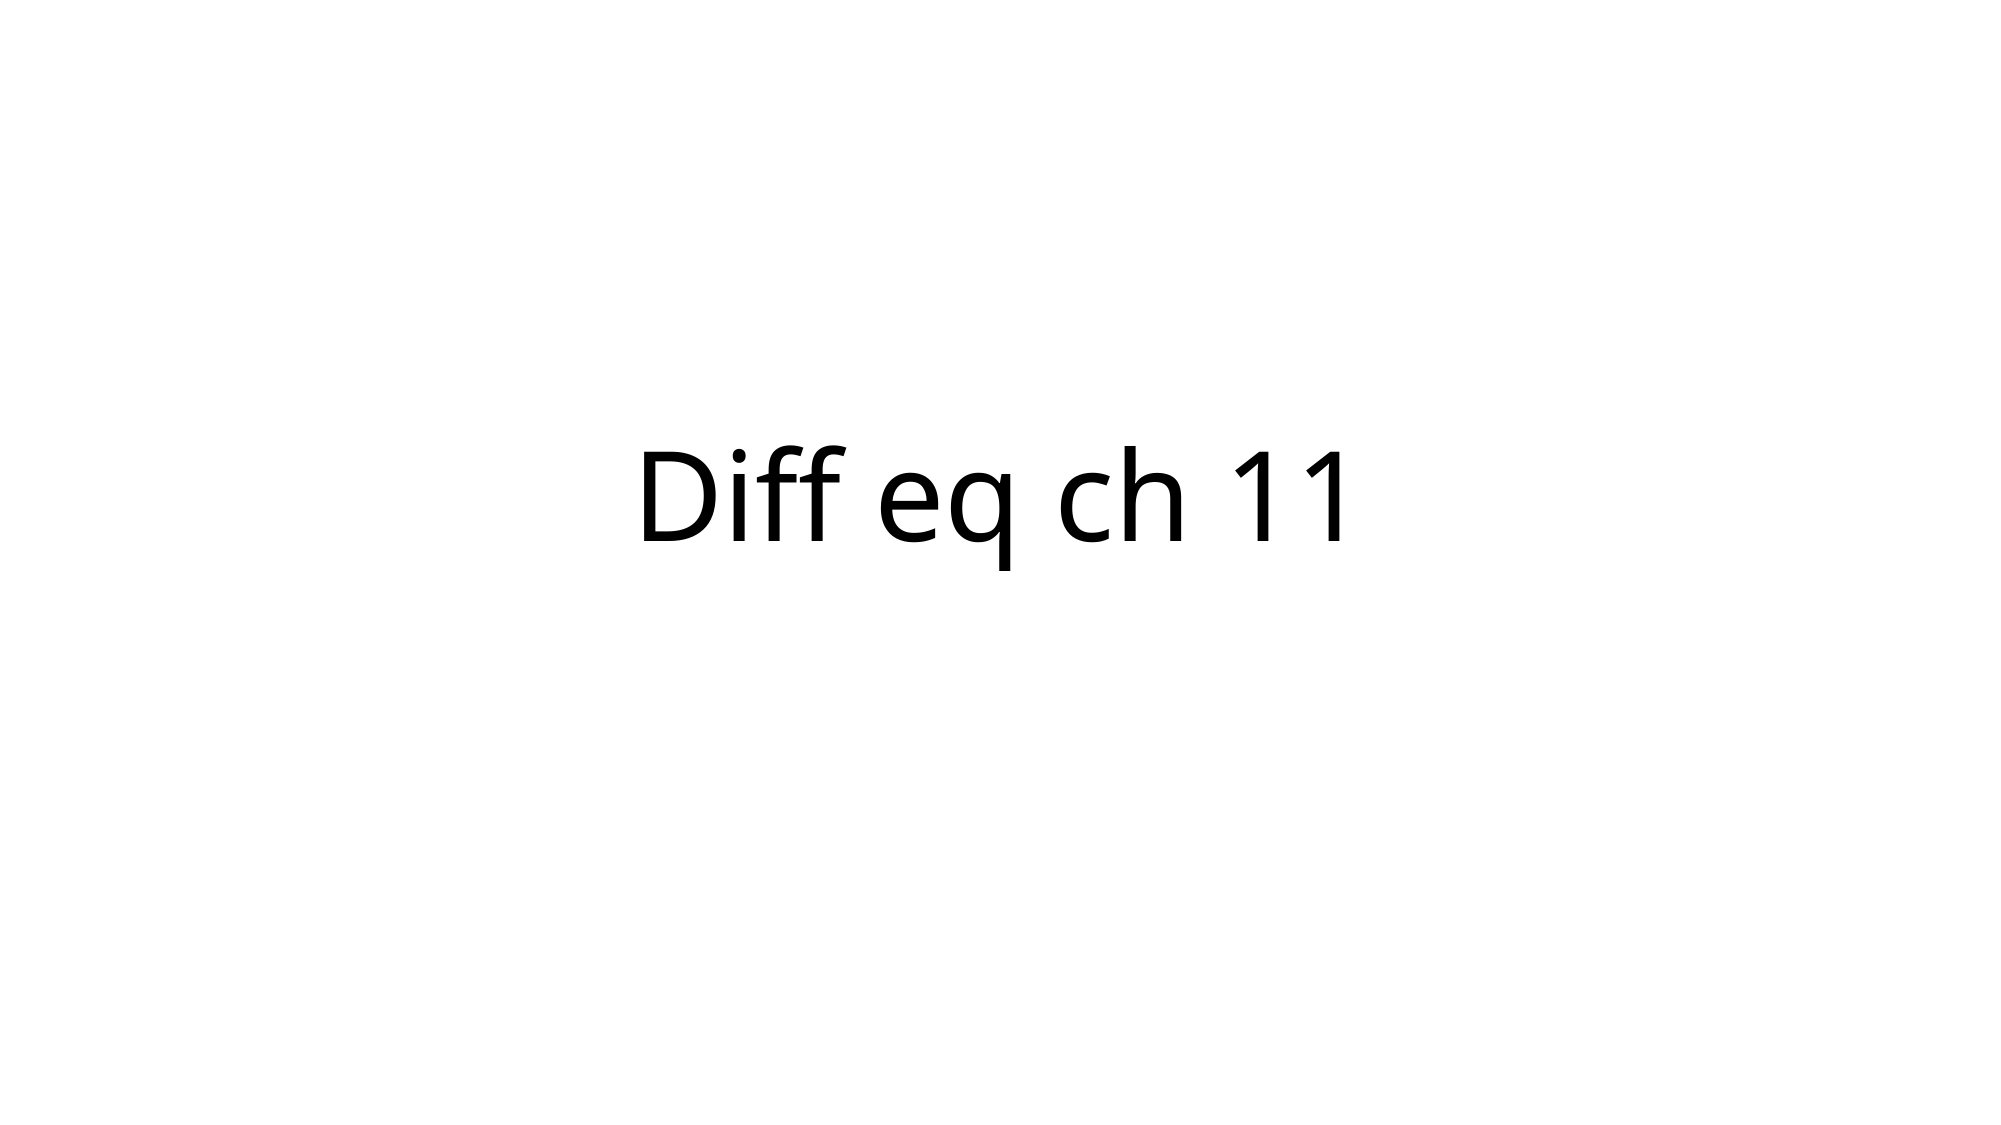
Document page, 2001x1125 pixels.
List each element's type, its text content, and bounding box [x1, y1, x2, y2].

title Diff eq ch 11 [249, 184, 1750, 576]
